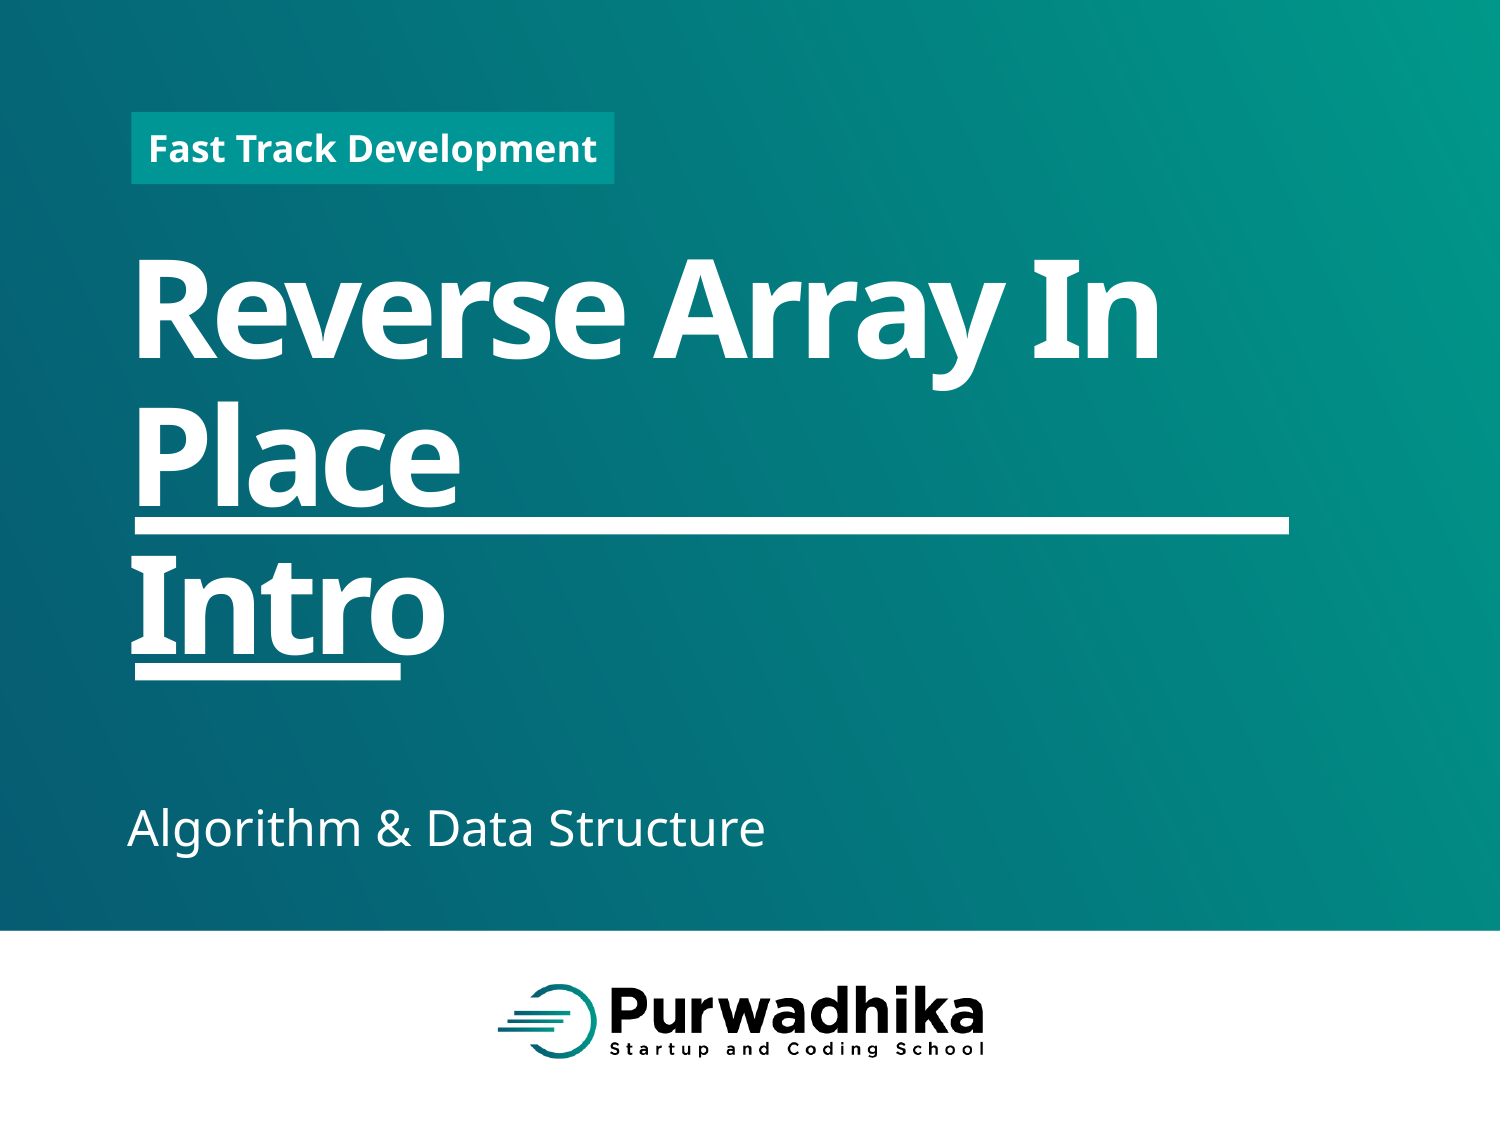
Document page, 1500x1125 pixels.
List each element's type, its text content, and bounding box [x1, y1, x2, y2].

picture [0, 0, 1500, 1125]
text_box [134, 516, 1290, 535]
title Reverse Array In Place Intro [112, 184, 1388, 693]
subtitle Algorithm & Data Structure [112, 714, 1388, 863]
text_box [134, 662, 402, 681]
